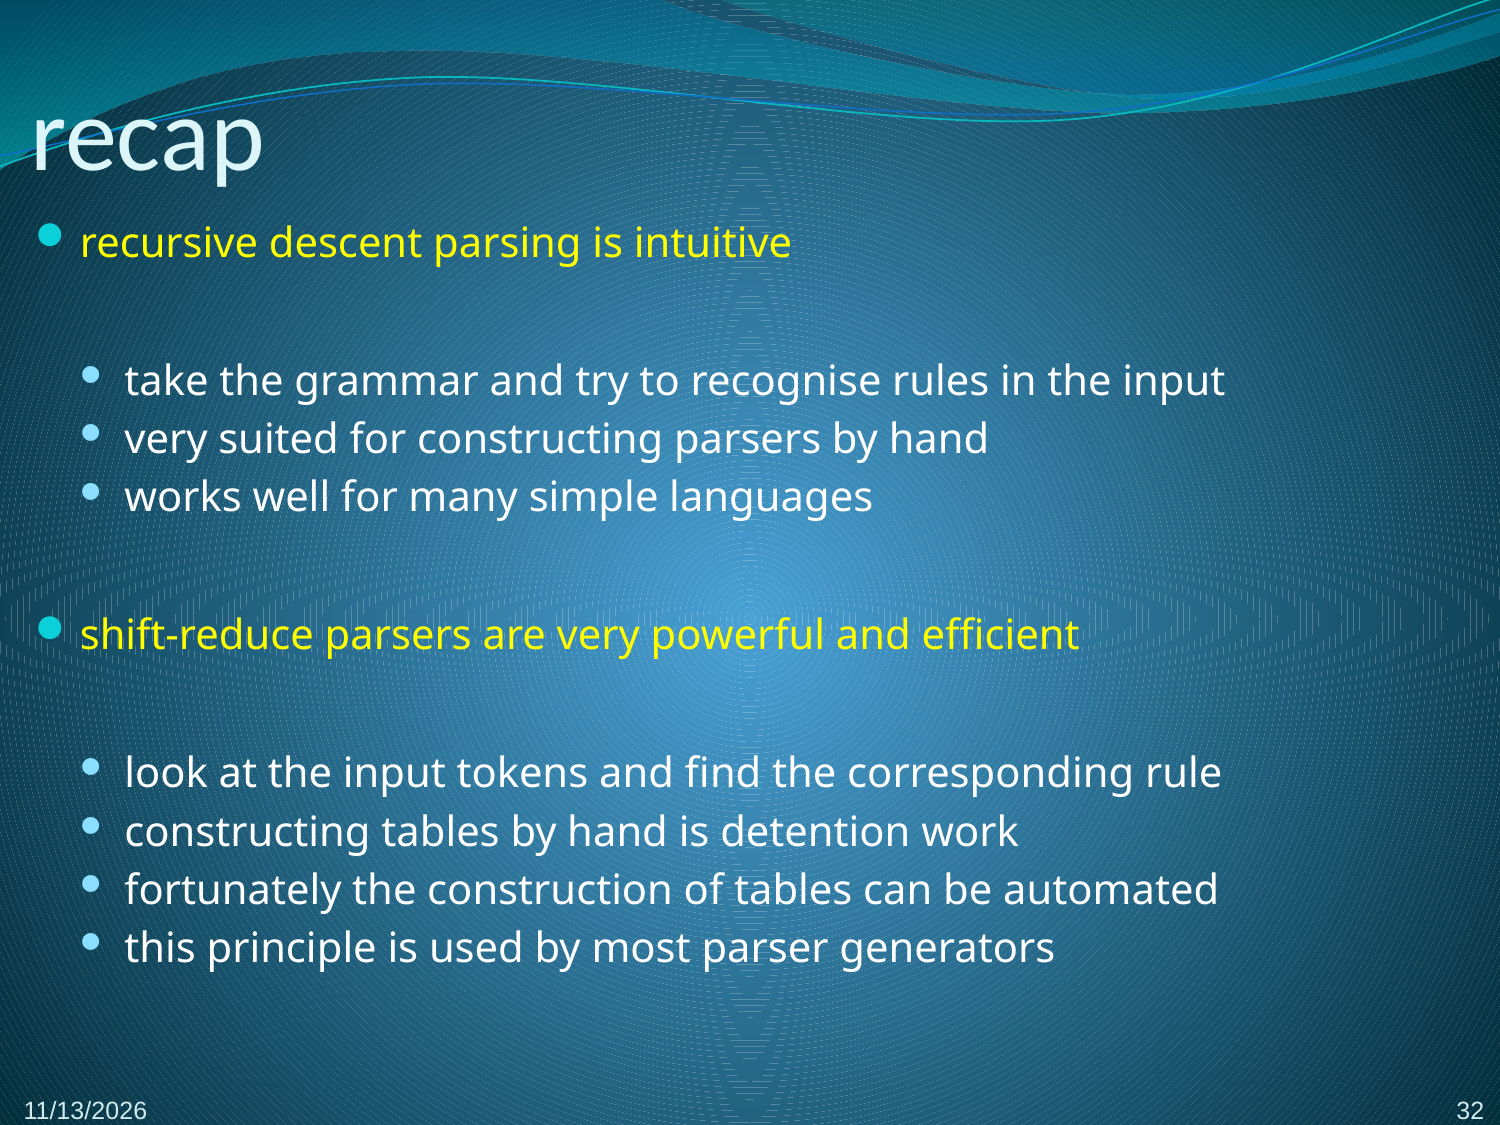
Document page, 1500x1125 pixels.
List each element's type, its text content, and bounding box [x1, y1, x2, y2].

list recursive descent parsing is intuitive take the grammar and try to recognise rules in the input very suited for constructing parsers by hand works well for many simple languages shift-reduce parsers are very powerful and efficient look at the input tokens and find the corresponding rule constructing tables by hand is detention work fortunately the construction of tables can be automated this principle is used by most parser generators [19, 207, 1411, 982]
slide_number 32 [1359, 1088, 1485, 1125]
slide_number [23, 1089, 247, 1125]
title recap [29, 30, 1421, 219]
